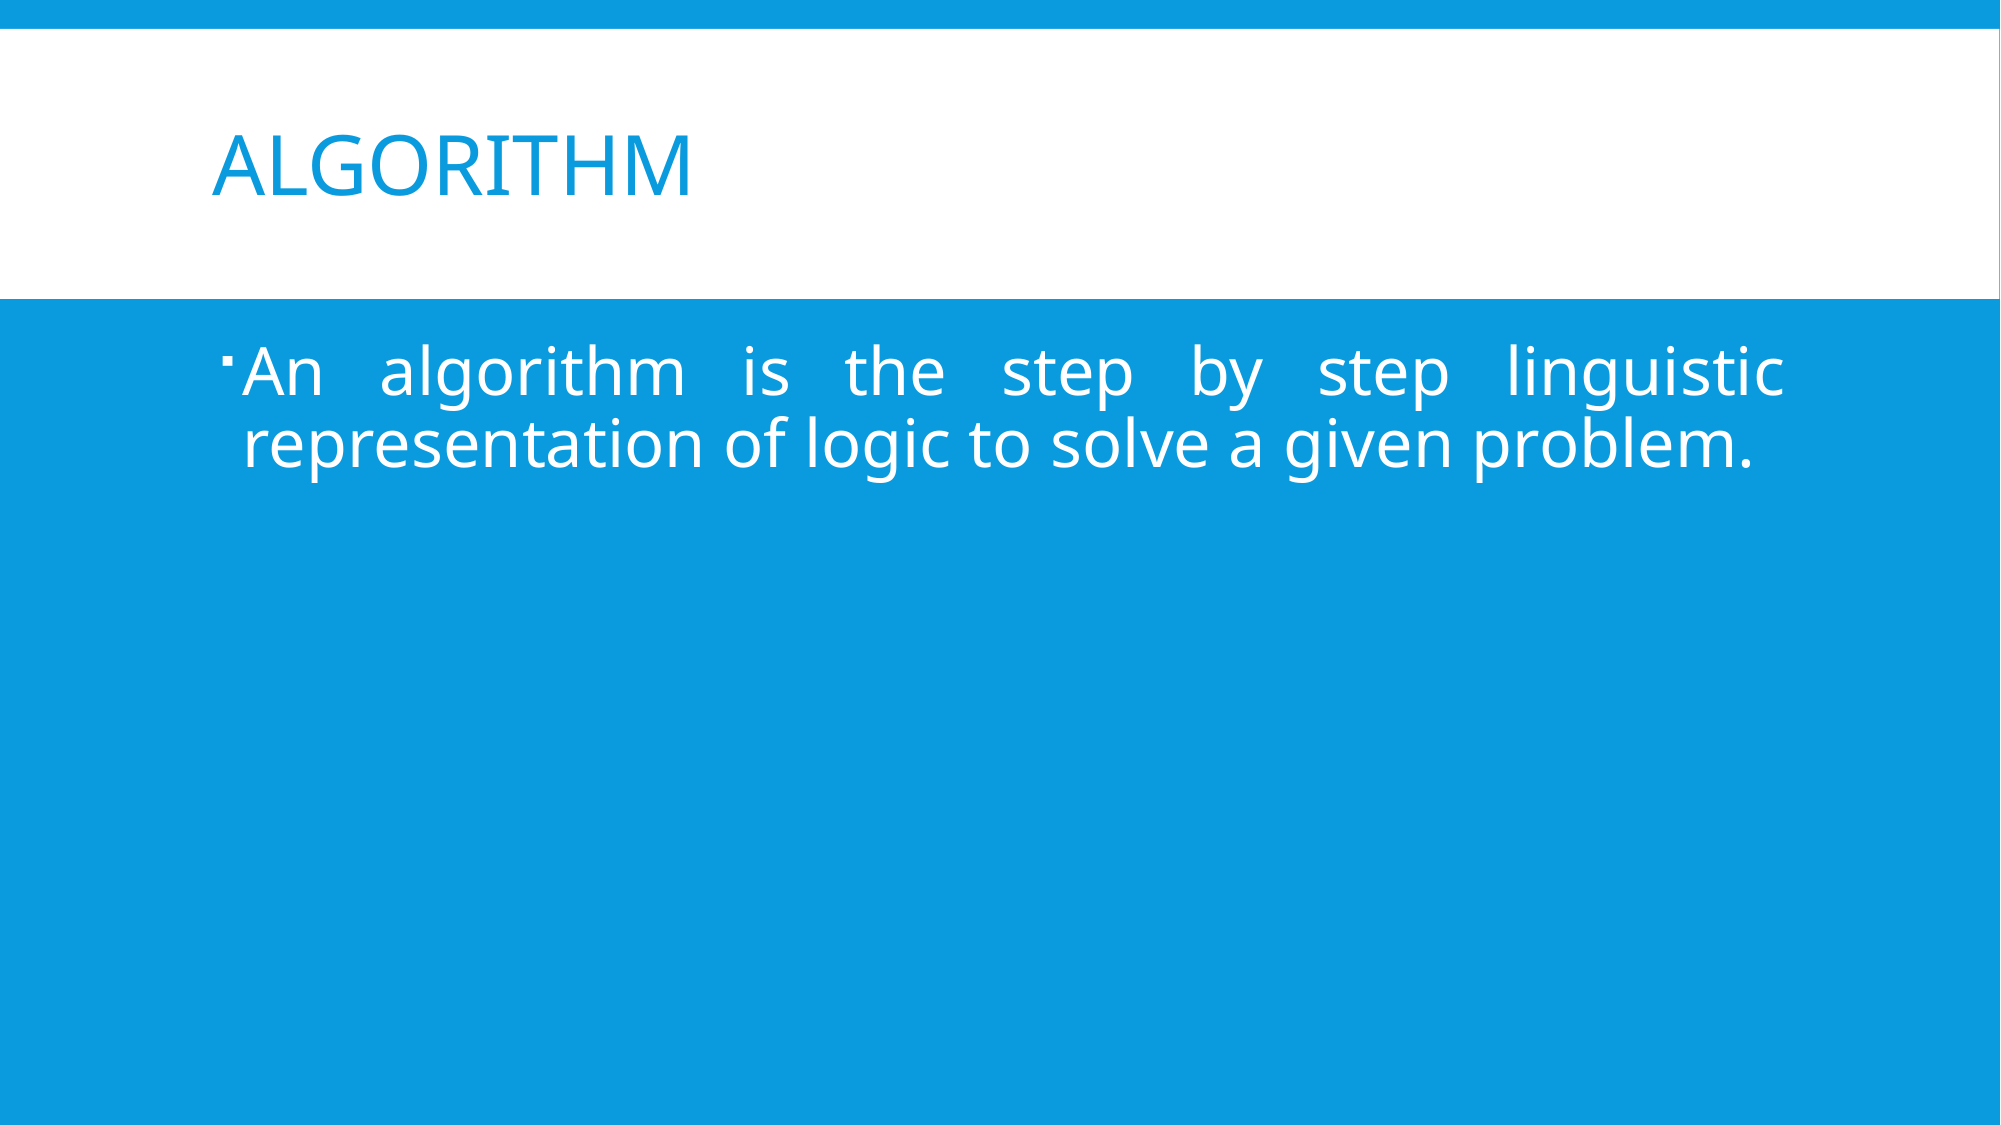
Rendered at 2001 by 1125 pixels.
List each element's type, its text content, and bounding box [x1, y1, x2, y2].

list An algorithm is the step by step linguistic representation of logic to solve a given problem. [197, 329, 1803, 1020]
title Algorithm [197, 46, 1803, 295]
